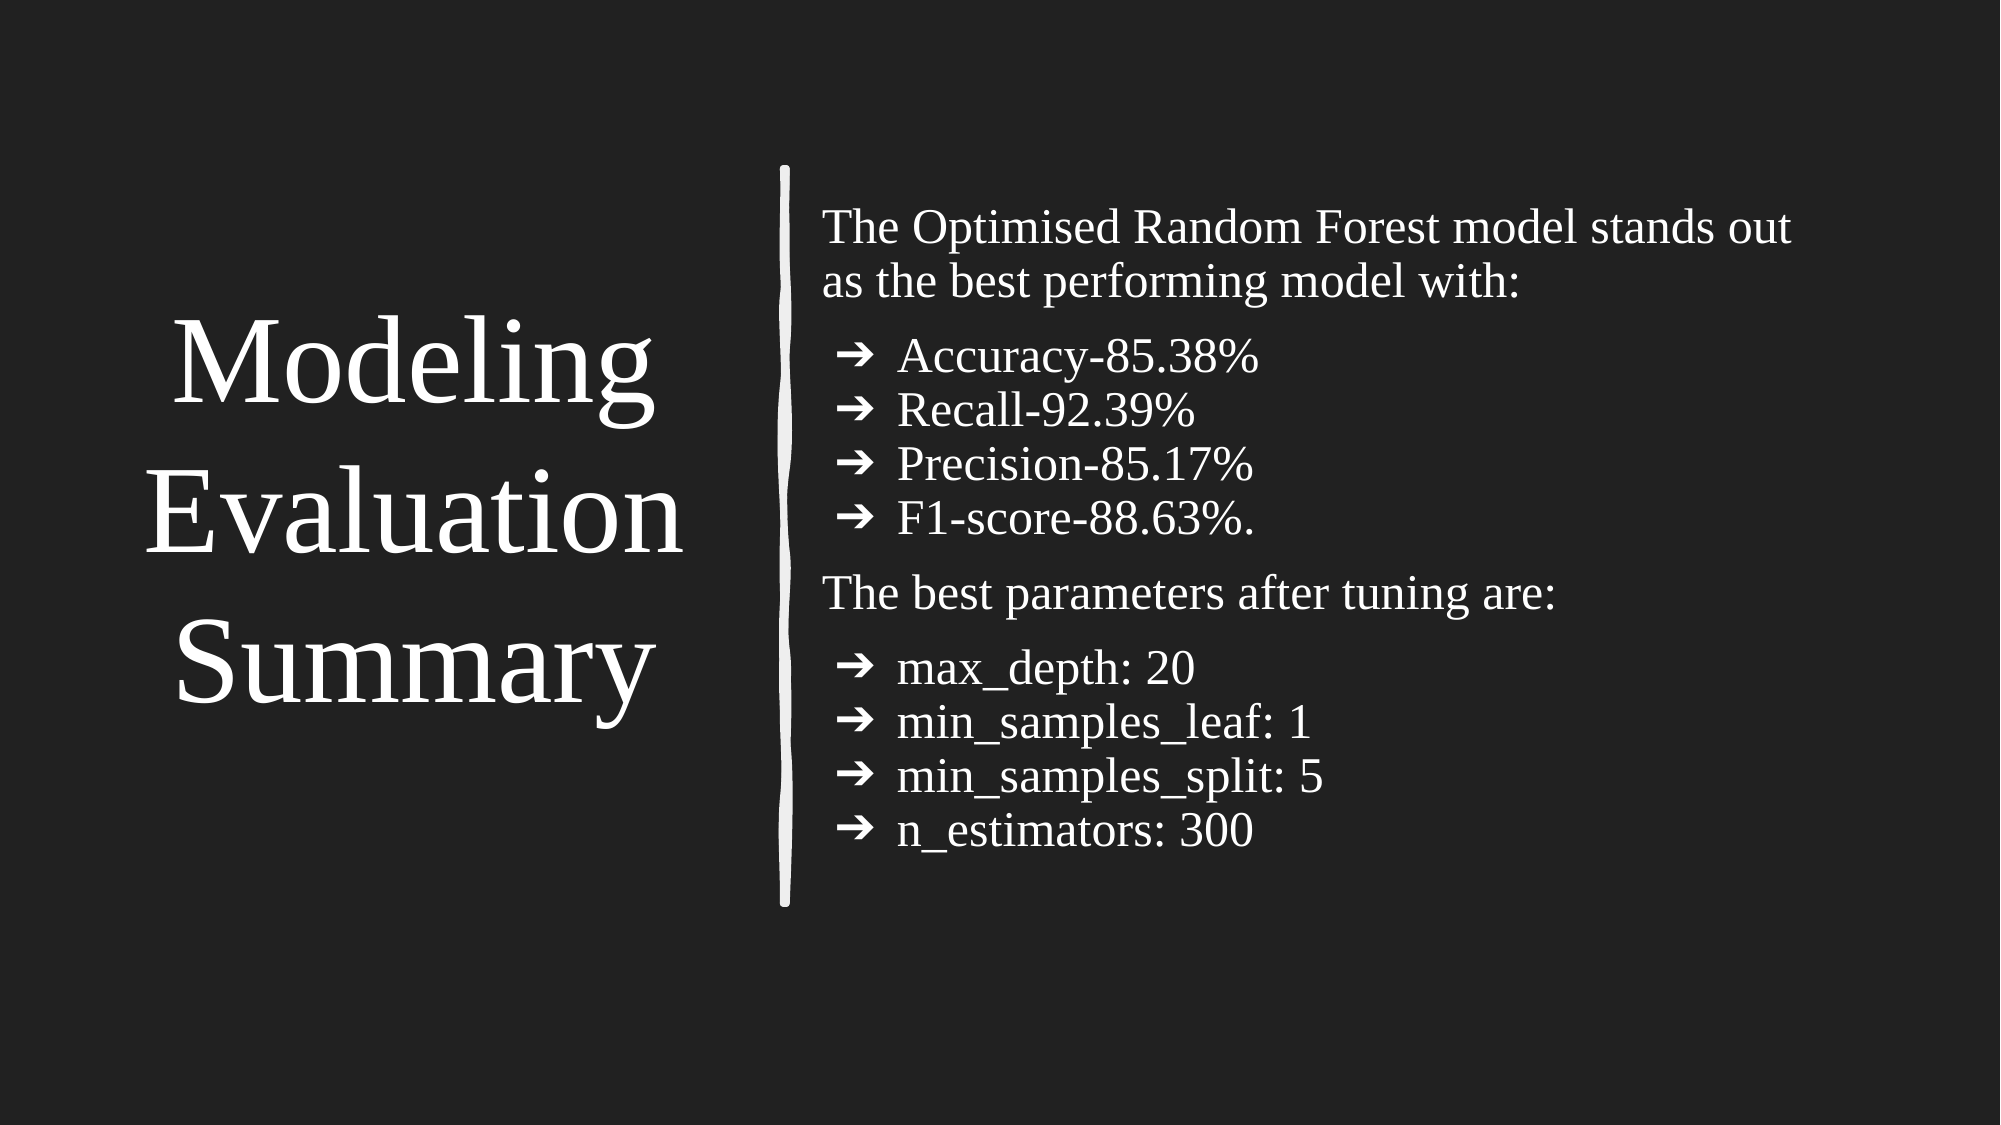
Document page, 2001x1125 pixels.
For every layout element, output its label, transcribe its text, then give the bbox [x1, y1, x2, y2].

text_box Modeling Evaluation Summary [30, 20, 799, 1046]
title The Optimised Random Forest model stands out as the best performing model with: Accuracy-85.38% Recall-92.39% Precision-85.17% F1-score-88.63%. The best parameters after tuning are: max_depth: 20 min_samples_leaf: 1 min_samples_split: 5 n_estimators: 300 [806, 16, 1843, 1057]
text_box [780, 168, 790, 904]
